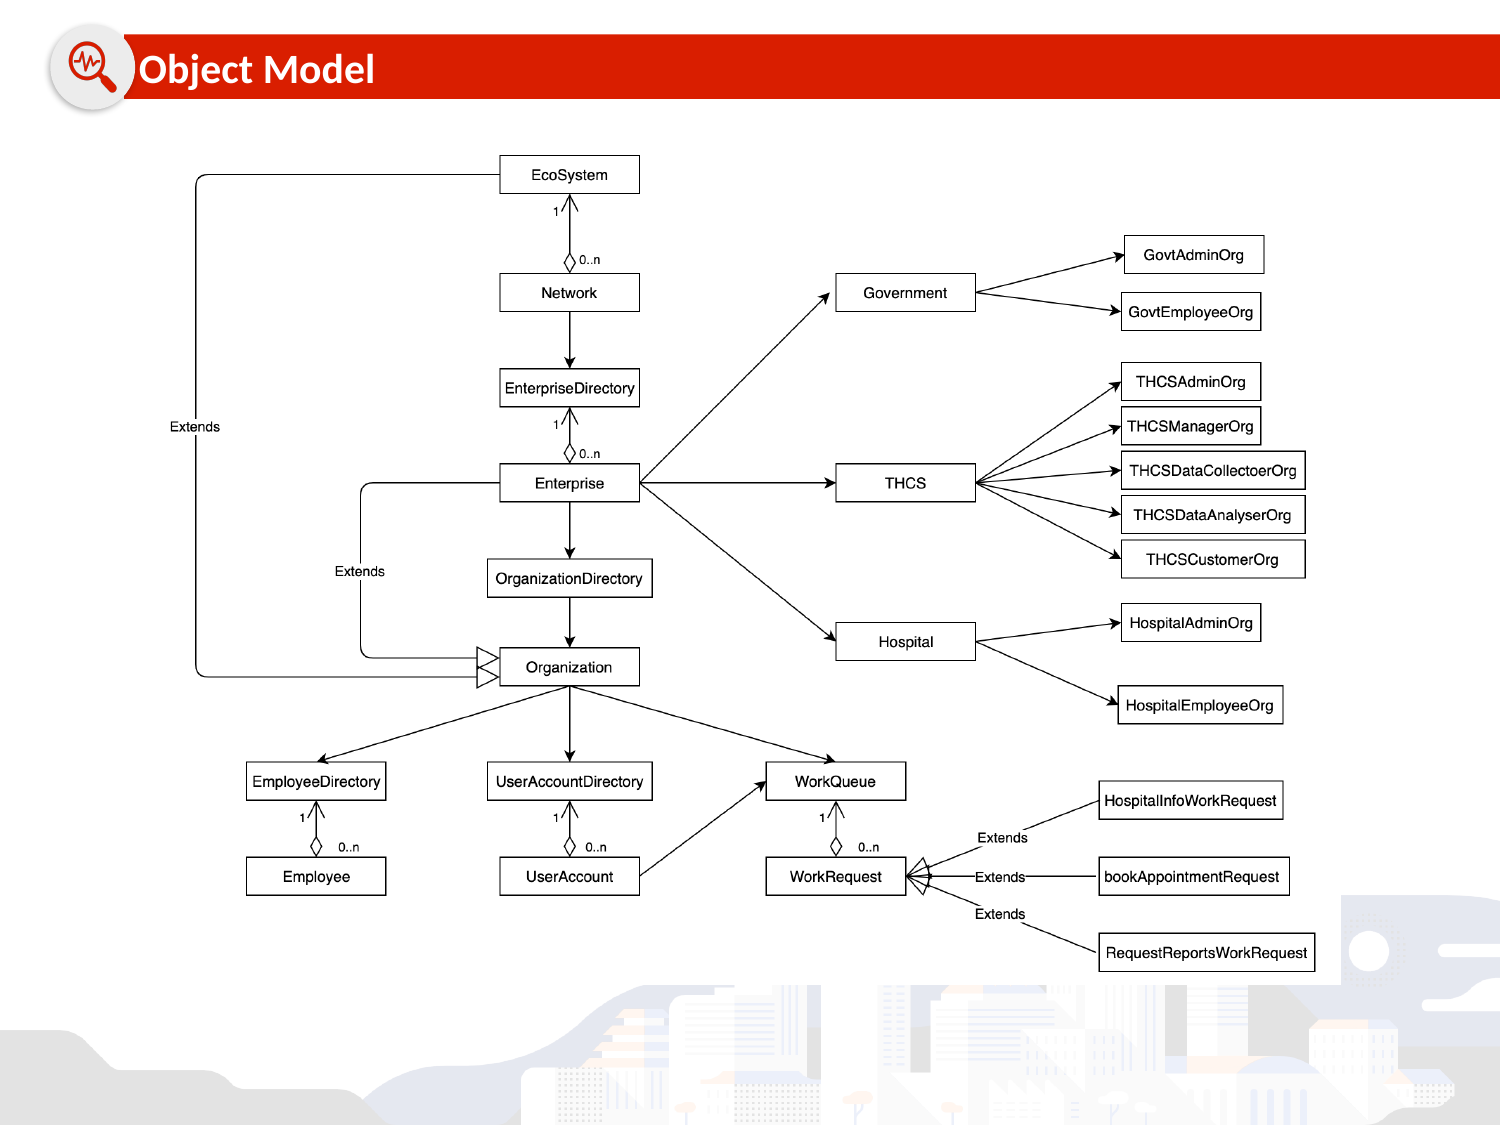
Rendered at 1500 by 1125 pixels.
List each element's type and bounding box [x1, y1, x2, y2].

picture [64, 36, 122, 98]
text_box [50, 24, 1500, 110]
picture [0, 140, 1500, 1125]
